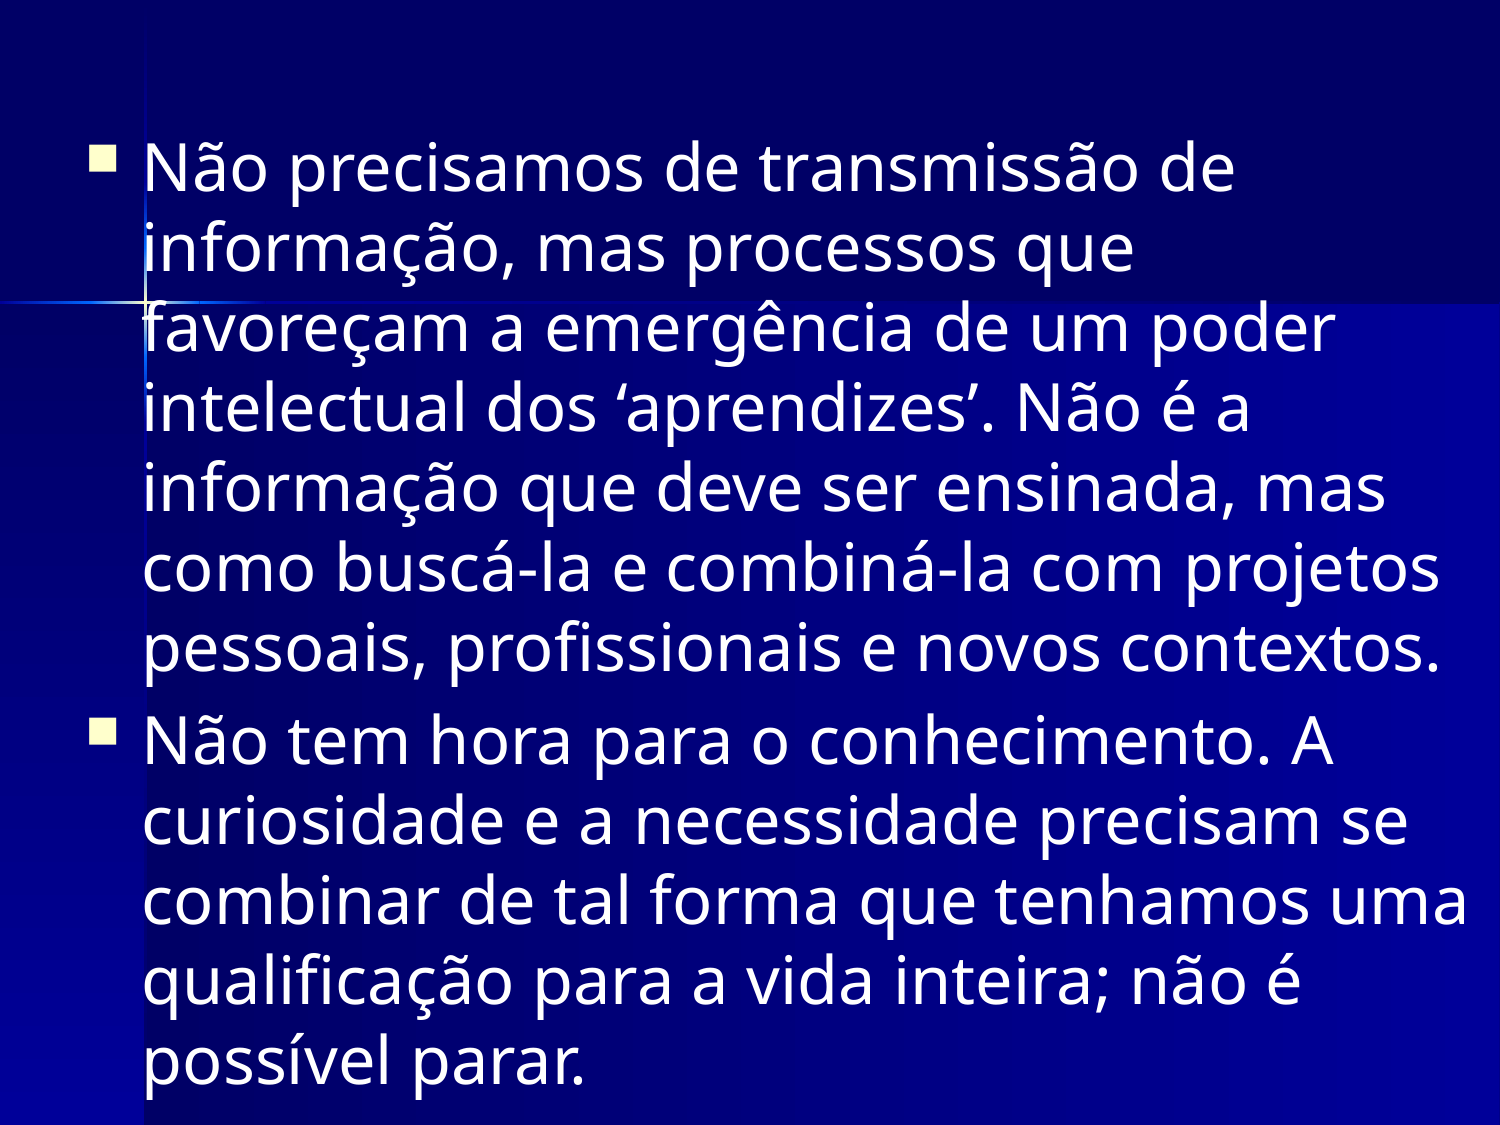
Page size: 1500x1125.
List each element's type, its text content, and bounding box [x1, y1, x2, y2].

list Não precisamos de transmissão de informação, mas processos que favoreçam a emergência de um poder intelectual dos ‘aprendizes’. Não é a informação que deve ser ensinada, mas como buscá-la e combiná-la com projetos pessoais, profissionais e novos contextos. Não tem hora para o conhecimento. A curiosidade e a necessidade precisam se combinar de tal forma que tenhamos uma qualificação para a vida inteira; não é possível parar. [70, 117, 1500, 1000]
